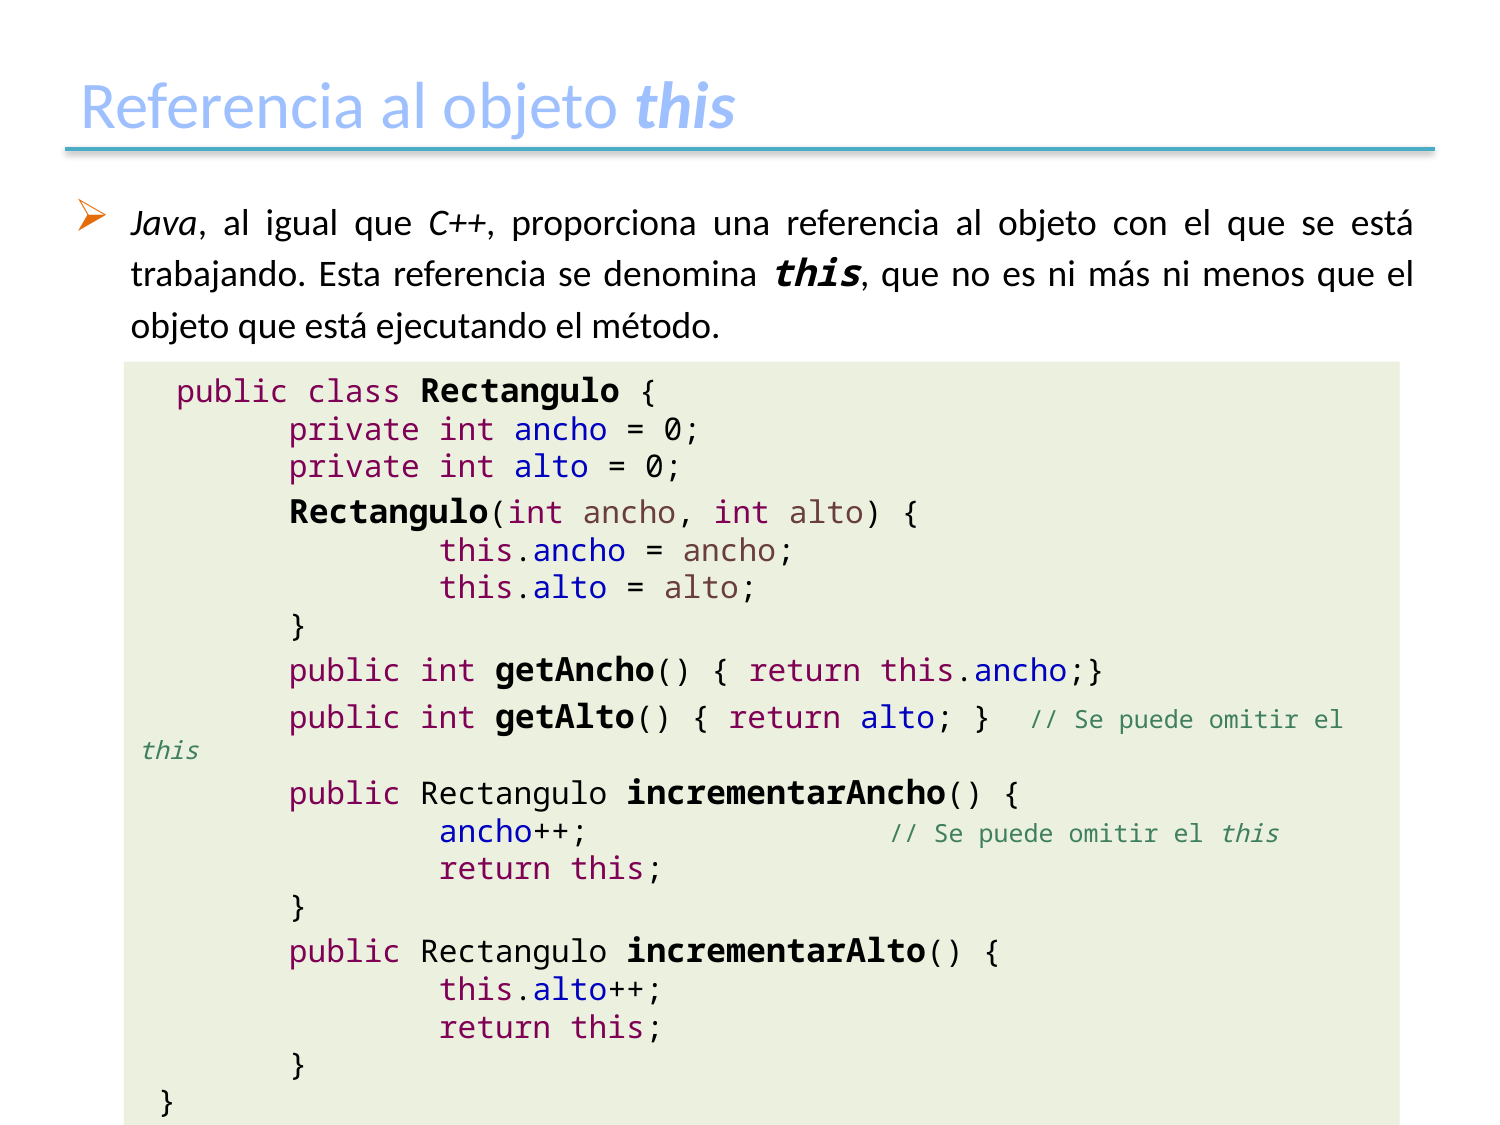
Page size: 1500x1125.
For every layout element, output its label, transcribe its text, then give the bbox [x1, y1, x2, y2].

title Referencia al objeto this [64, 42, 1437, 147]
text_box Java, al igual que C++, proporciona una referencia al objeto con el que se está trabajando. Esta referencia se denomina this, que no es ni más ni menos que el objeto que está ejecutando el método. [59, 184, 1430, 353]
text_box public class Rectangulo { private int ancho = 0; private int alto = 0; Rectangulo(int ancho, int alto) { this.ancho = ancho; this.alto = alto; } public int getAncho() { return this.ancho;} public int getAlto() { return alto; } // Se puede omitir el this public Rectangulo incrementarAncho() { ancho++; // Se puede omitir el this return this; } public Rectangulo incrementarAlto() { this.alto++; return this; } } [123, 361, 1400, 1125]
